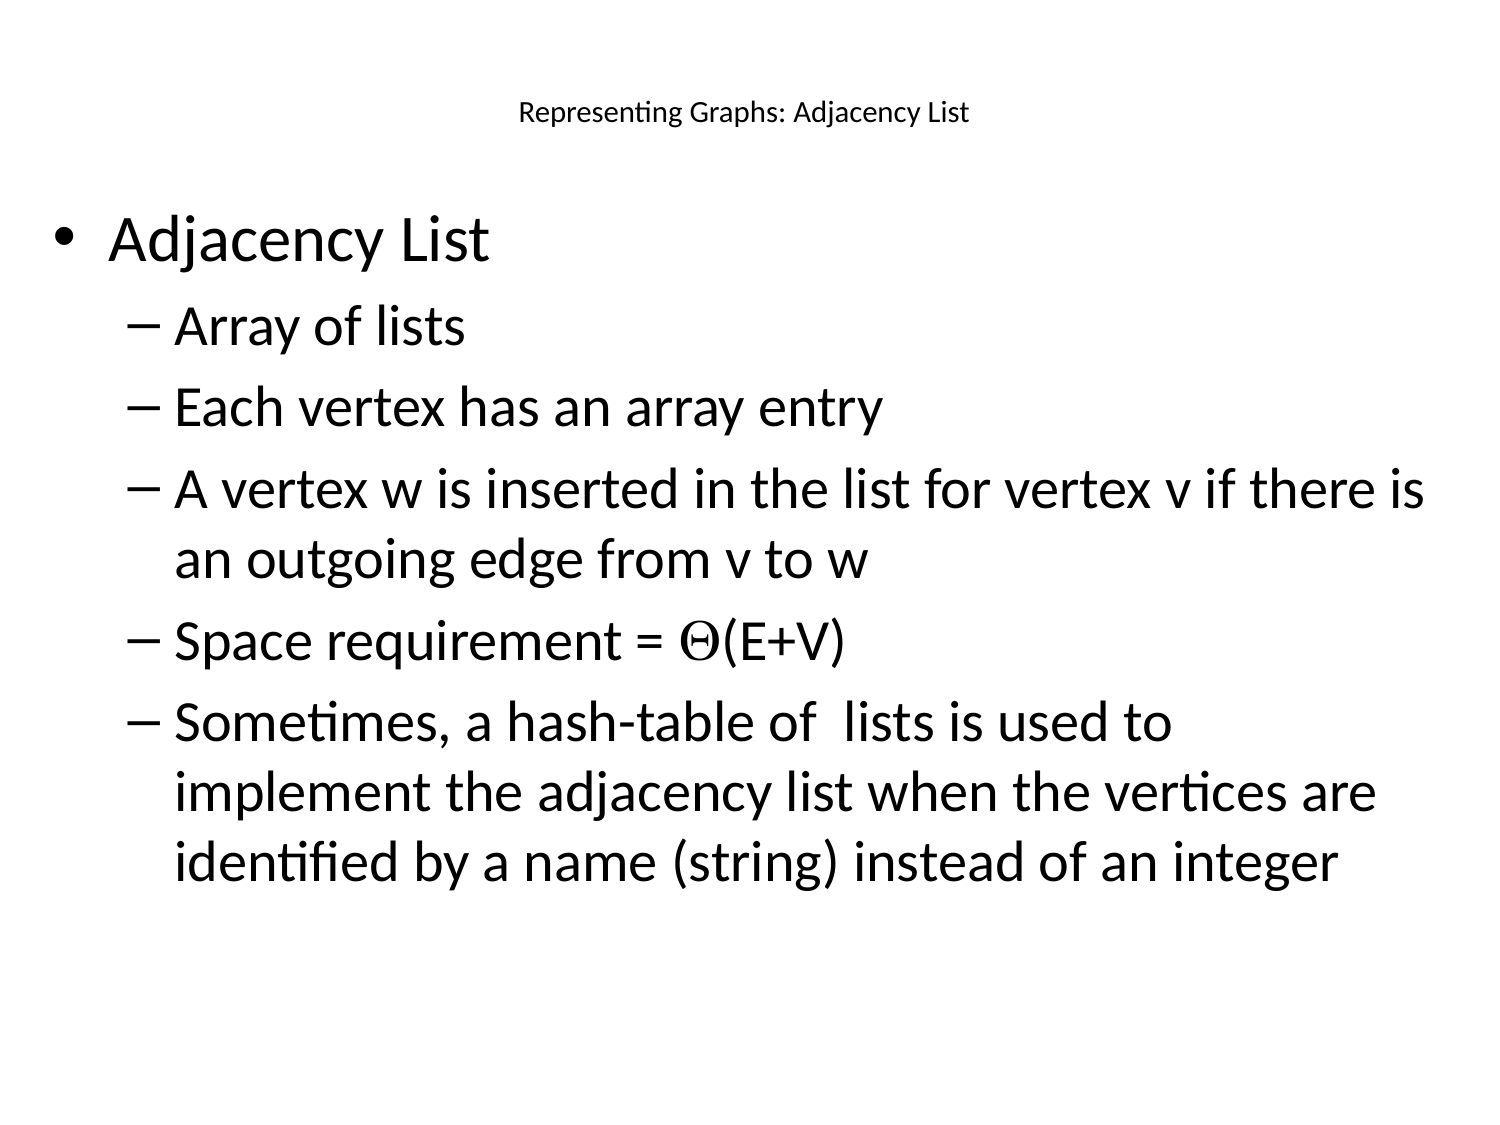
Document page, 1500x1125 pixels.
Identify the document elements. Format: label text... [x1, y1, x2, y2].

list Adjacency List Array of lists Each vertex has an array entry A vertex w is inserted in the list for vertex v if there is an outgoing edge from v to w Space requirement = Q(E+V) Sometimes, a hash-table of lists is used to implement the adjacency list when the vertices are identified by a name (string) instead of an integer [37, 187, 1450, 1000]
title Representing Graphs: Adjacency List [0, 66, 1500, 140]
